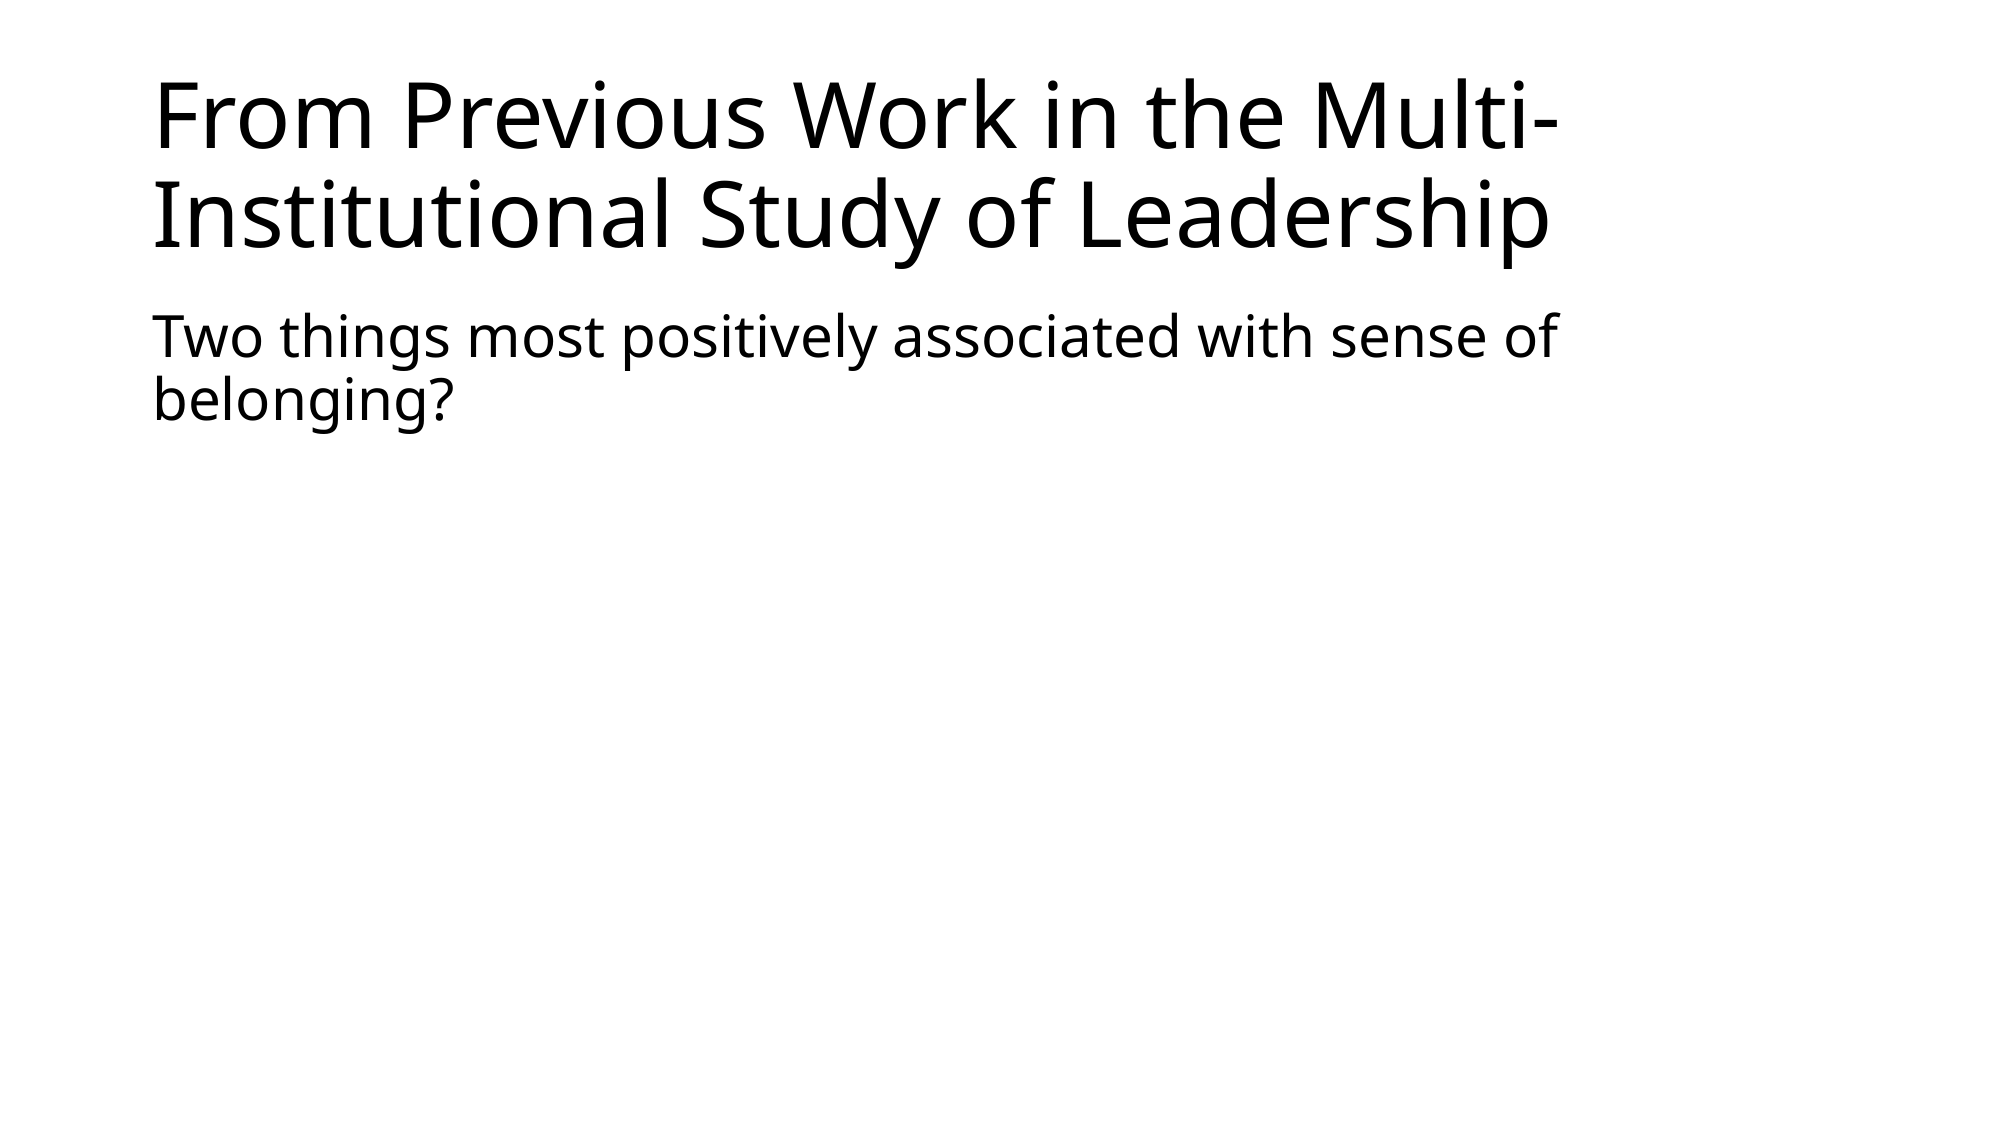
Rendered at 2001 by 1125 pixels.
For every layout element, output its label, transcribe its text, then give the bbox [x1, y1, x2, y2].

title From Previous Work in the Multi-Institutional Study of Leadership [137, 59, 1863, 278]
list Two things most positively associated with sense of belonging? [137, 299, 1863, 1014]
